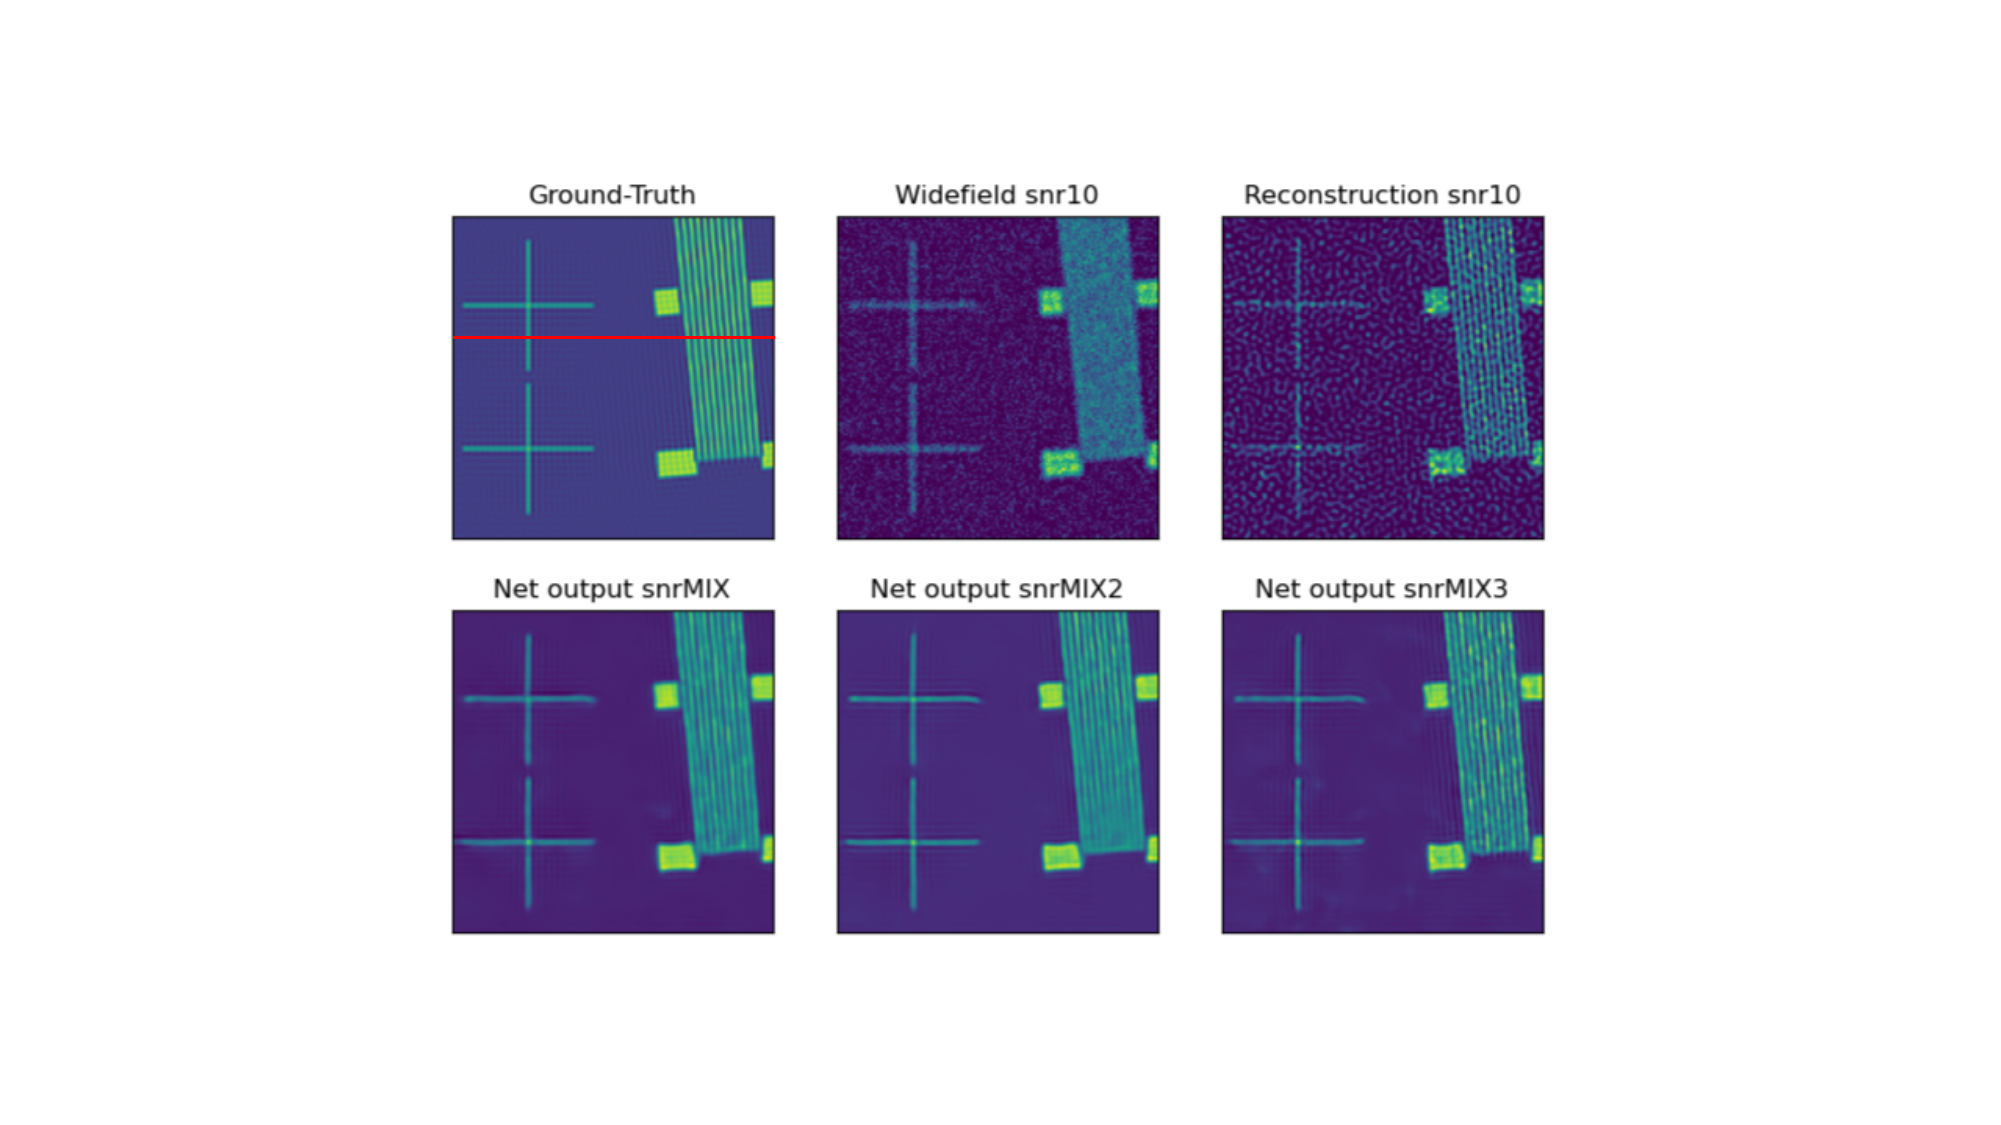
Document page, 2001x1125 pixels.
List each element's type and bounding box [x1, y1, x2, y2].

text_box [436, 174, 1564, 951]
